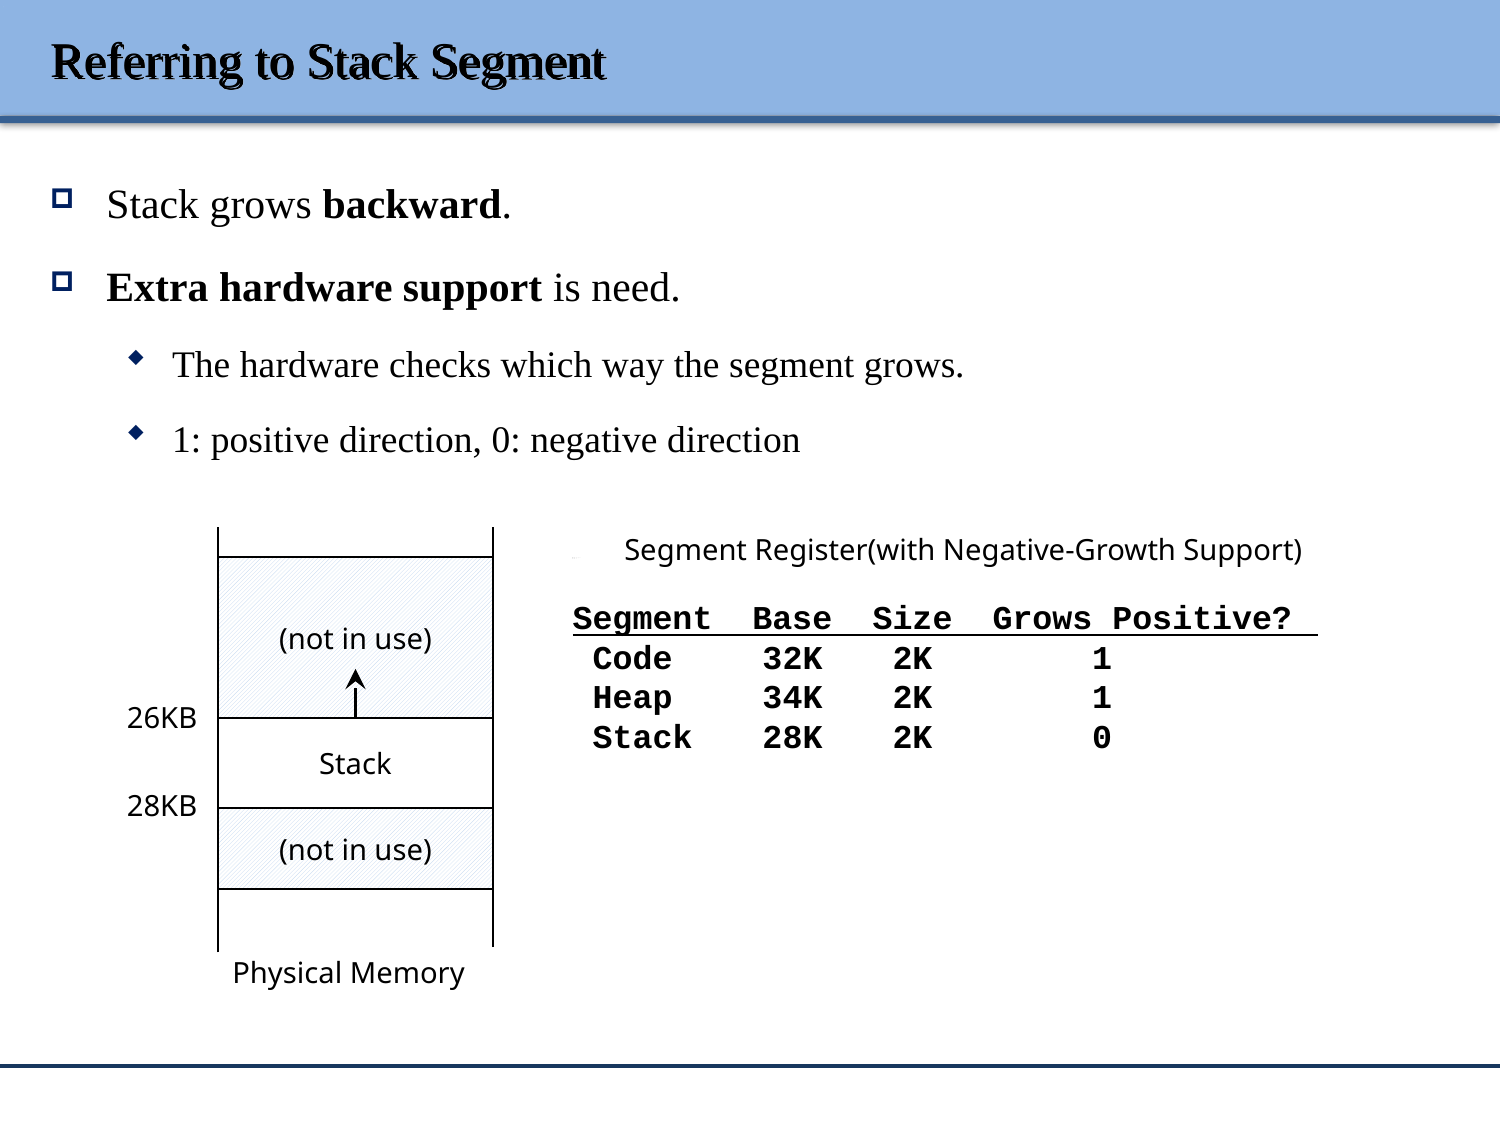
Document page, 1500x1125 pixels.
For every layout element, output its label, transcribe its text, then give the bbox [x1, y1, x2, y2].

text_box 28KB [112, 779, 213, 830]
text_box (not in use) [223, 554, 489, 722]
text_box 26KB [112, 692, 213, 742]
text_box (not in use) [223, 805, 489, 892]
list Stack grows backward. Extra hardware support is need. The hardware checks which way the segment grows. 1: positive direction, 0: negative direction [34, 144, 1477, 1048]
text_box Physical Memory [217, 947, 494, 997]
text_box Stack [223, 722, 489, 805]
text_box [572, 556, 1389, 795]
text_box Segment Register(with Negative-Growth Support) [609, 523, 1349, 555]
title Referring to Stack Segment [34, 8, 1477, 106]
